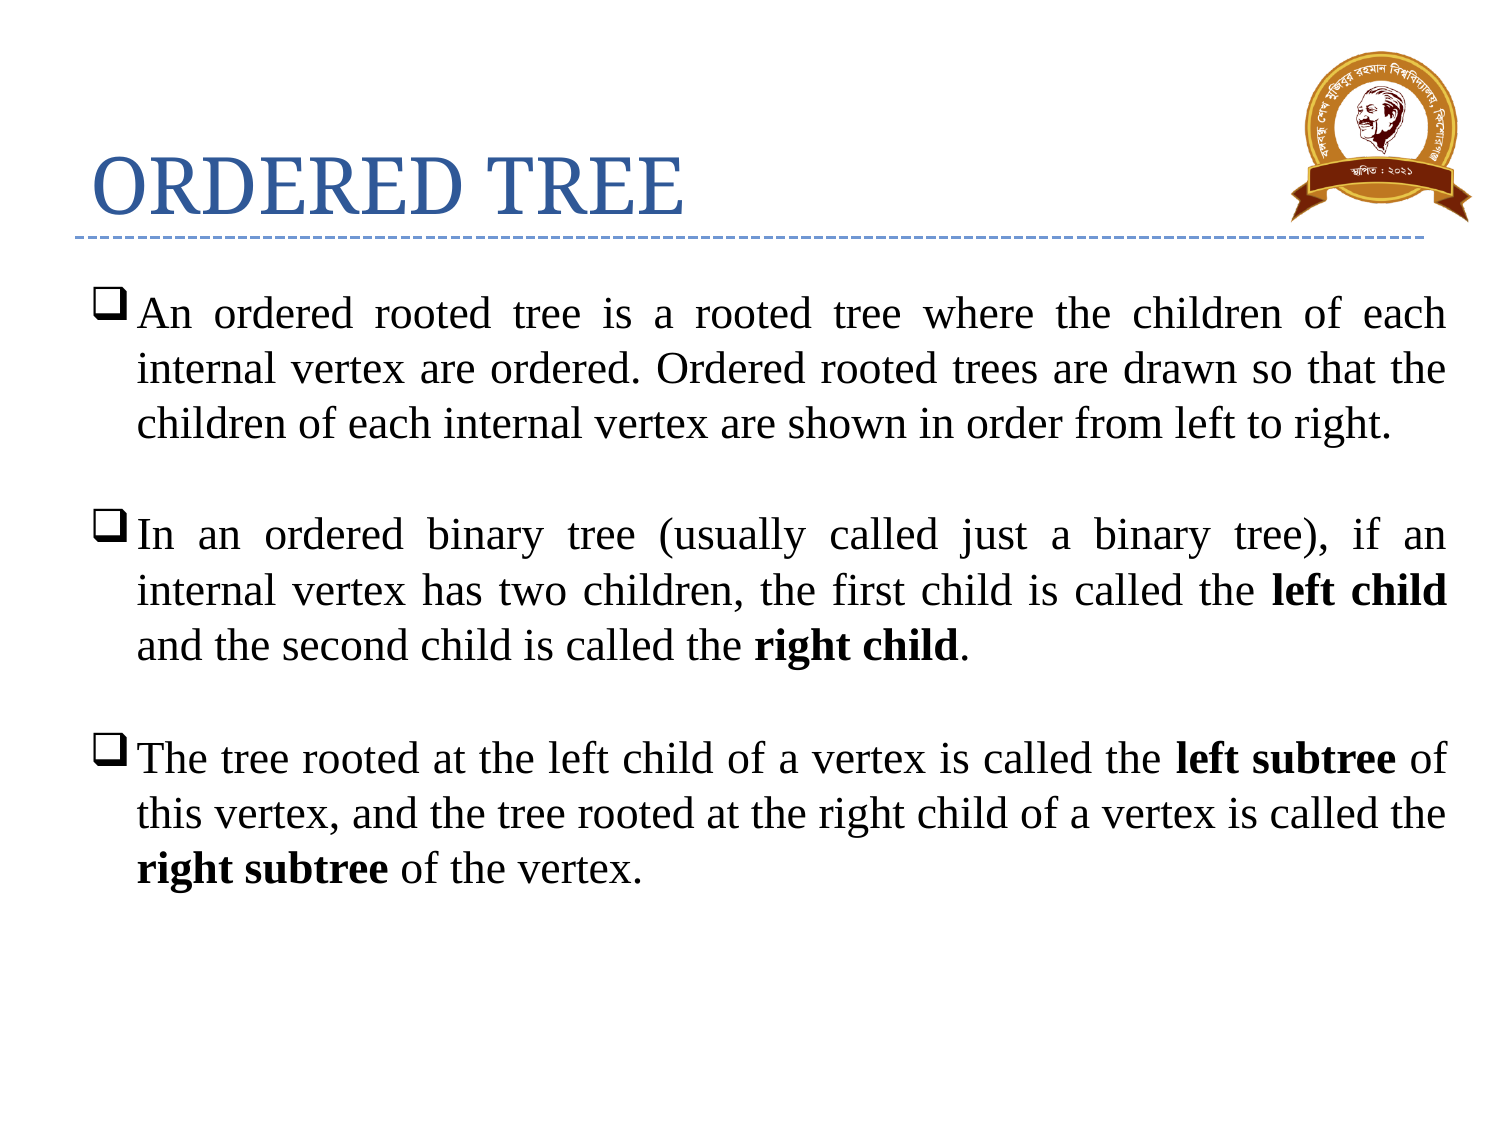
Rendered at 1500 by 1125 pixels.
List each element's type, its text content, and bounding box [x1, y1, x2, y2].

title ORDERED TREE [75, 0, 1425, 238]
picture [1425, 48, 1475, 225]
text_box In an ordered binary tree (usually called just a binary tree), if an internal vertex has two children, the first child is called the left child and the second child is called the right child. [75, 496, 1463, 677]
text_box The tree rooted at the left child of a vertex is called the left subtree of this vertex, and the tree rooted at the right child of a vertex is called the right subtree of the vertex. [75, 720, 1463, 901]
text_box An ordered rooted tree is a rooted tree where the children of each internal vertex are ordered. Ordered rooted trees are drawn so that the children of each internal vertex are shown in order from left to right. [75, 275, 1463, 455]
